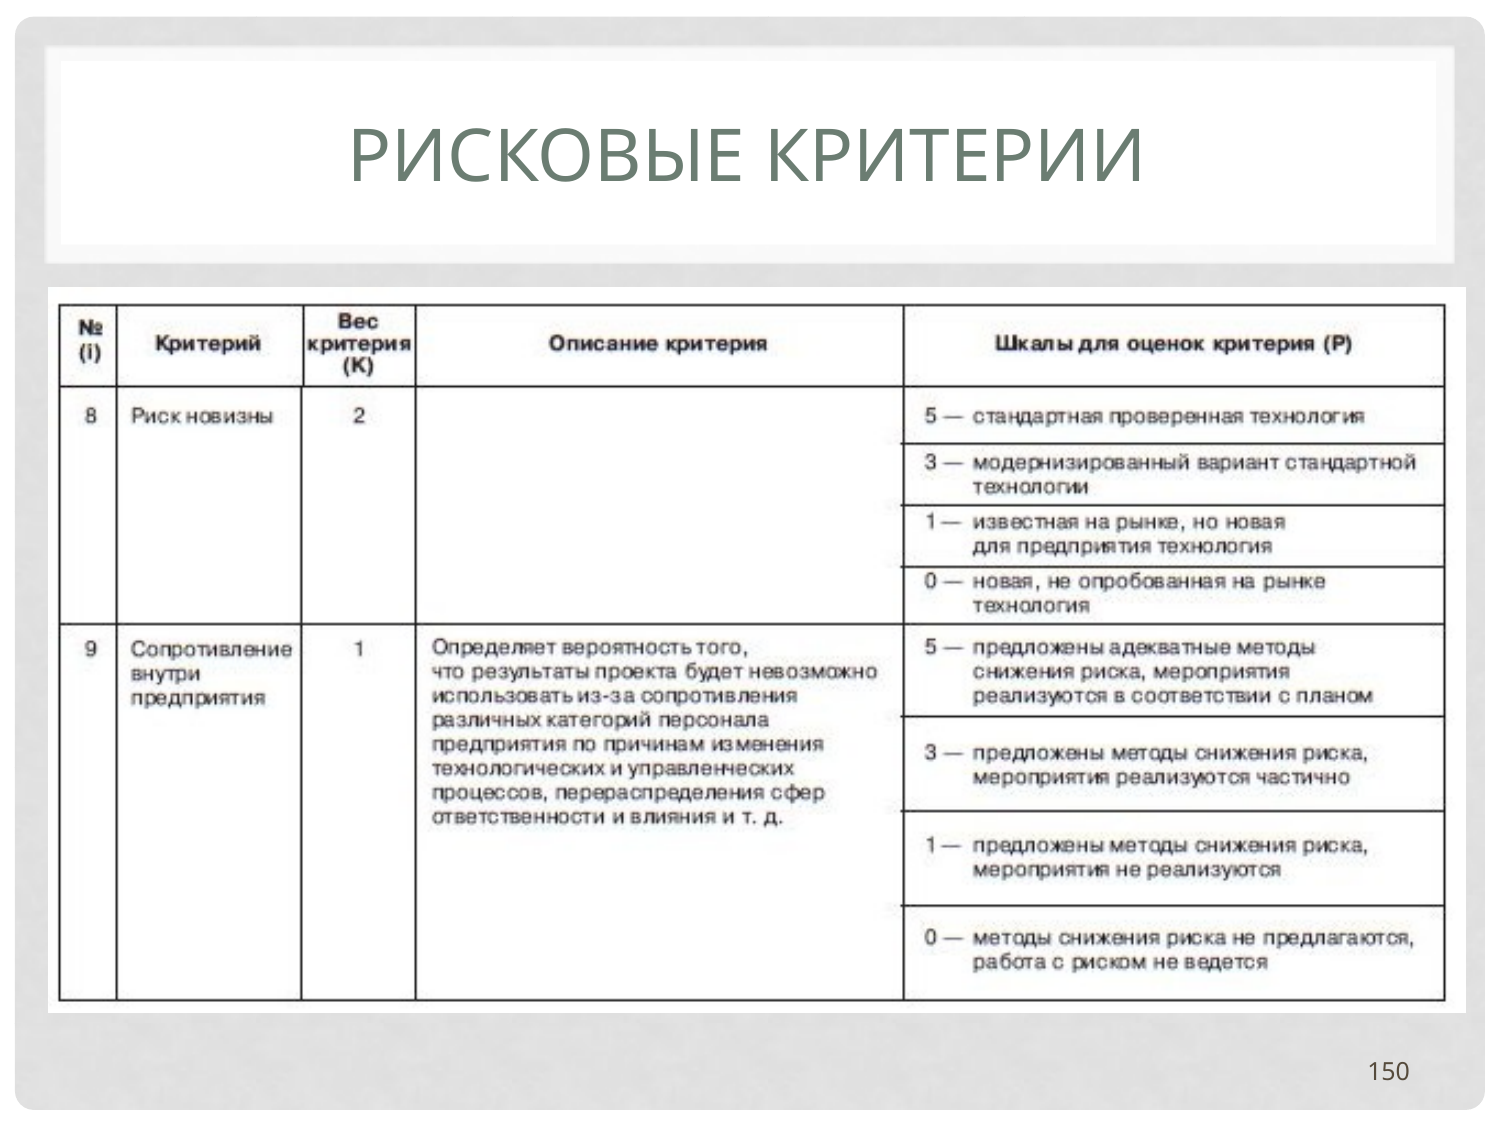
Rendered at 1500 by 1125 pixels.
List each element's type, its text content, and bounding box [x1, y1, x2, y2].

slide_number 150 [1074, 1042, 1425, 1103]
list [48, 287, 1467, 1013]
title РИСКОВЫЕ КРИТЕРИИ [69, 66, 1425, 238]
